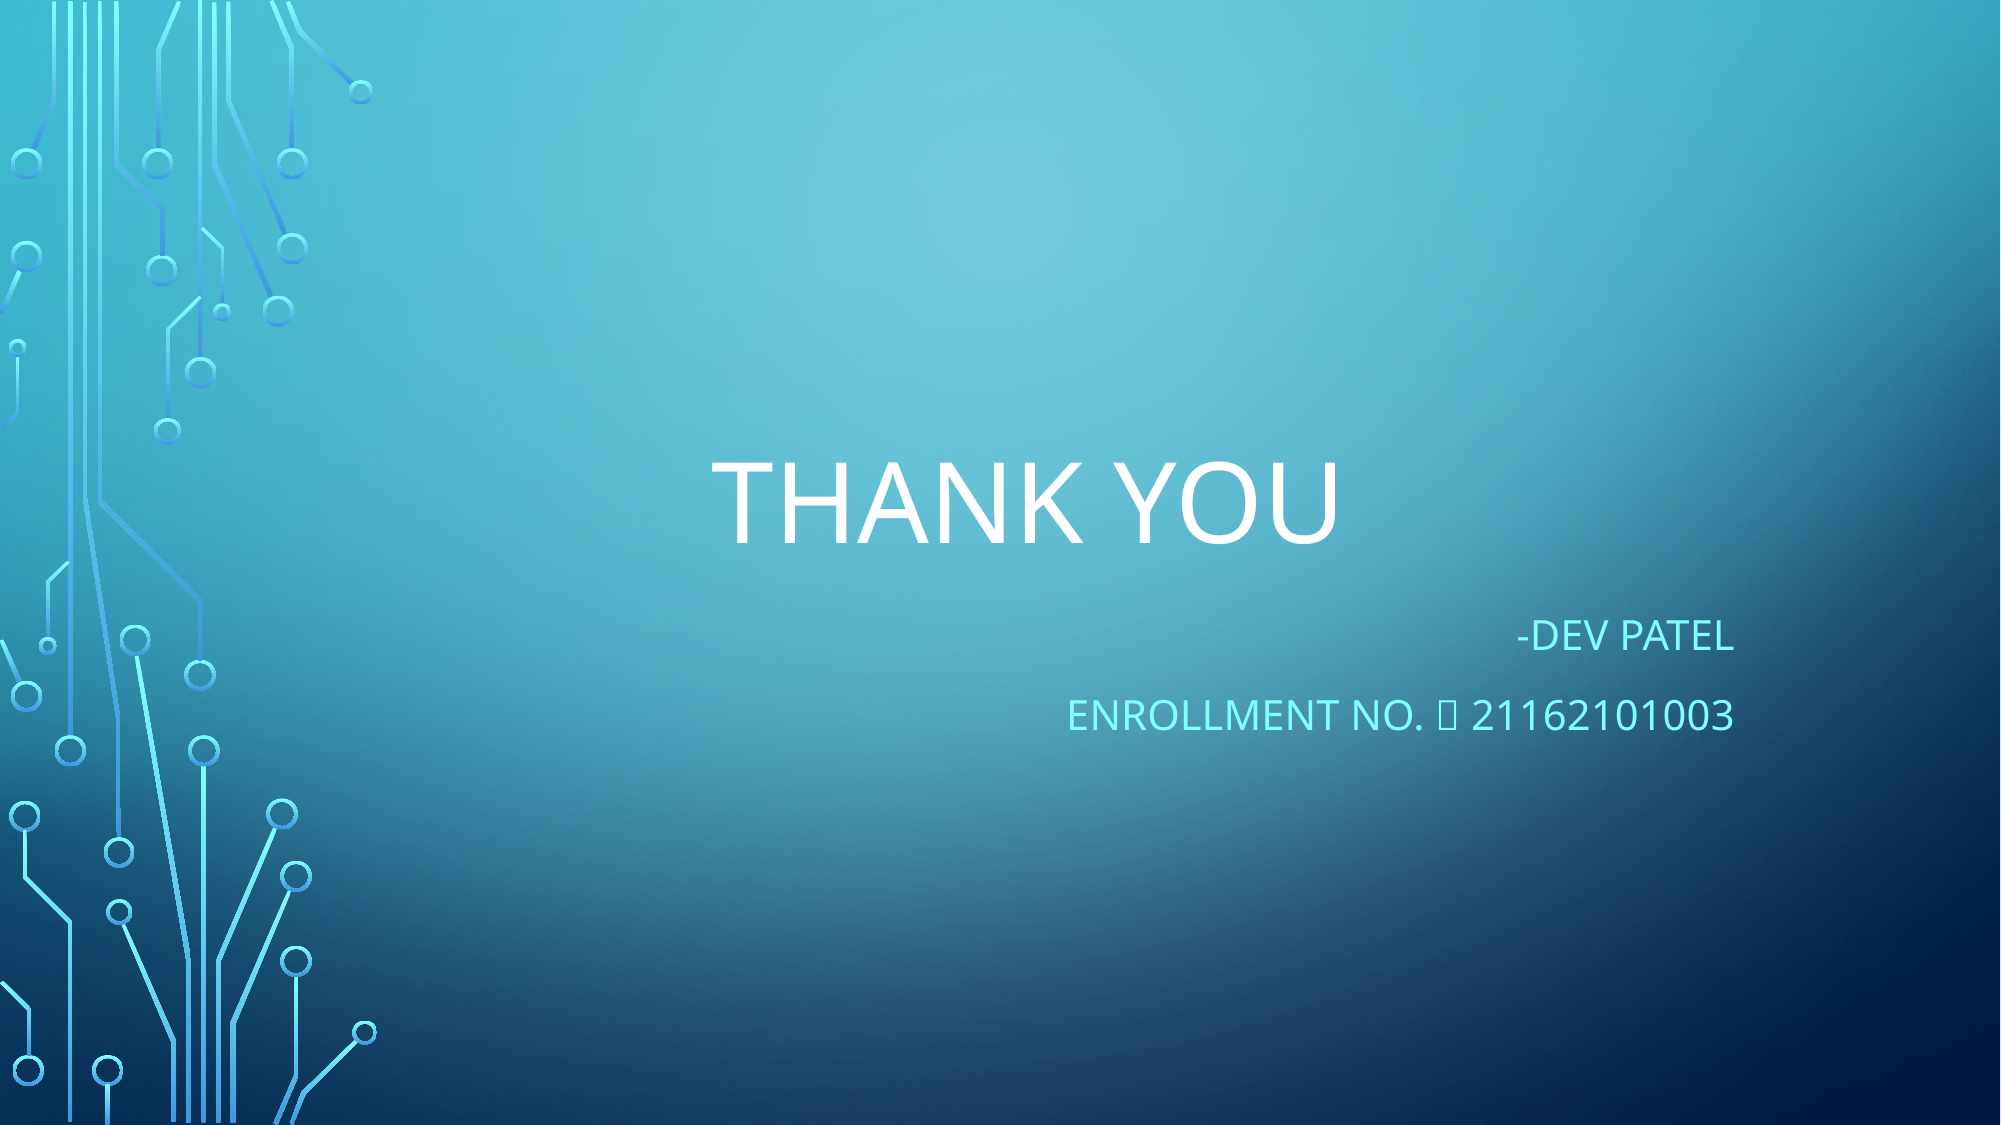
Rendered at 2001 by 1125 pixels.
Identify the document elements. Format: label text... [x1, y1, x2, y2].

subtitle -DEV PATEL ENROLLMENT NO.  21162101003 [307, 590, 1750, 863]
title THANK YOU [307, 184, 1750, 576]
